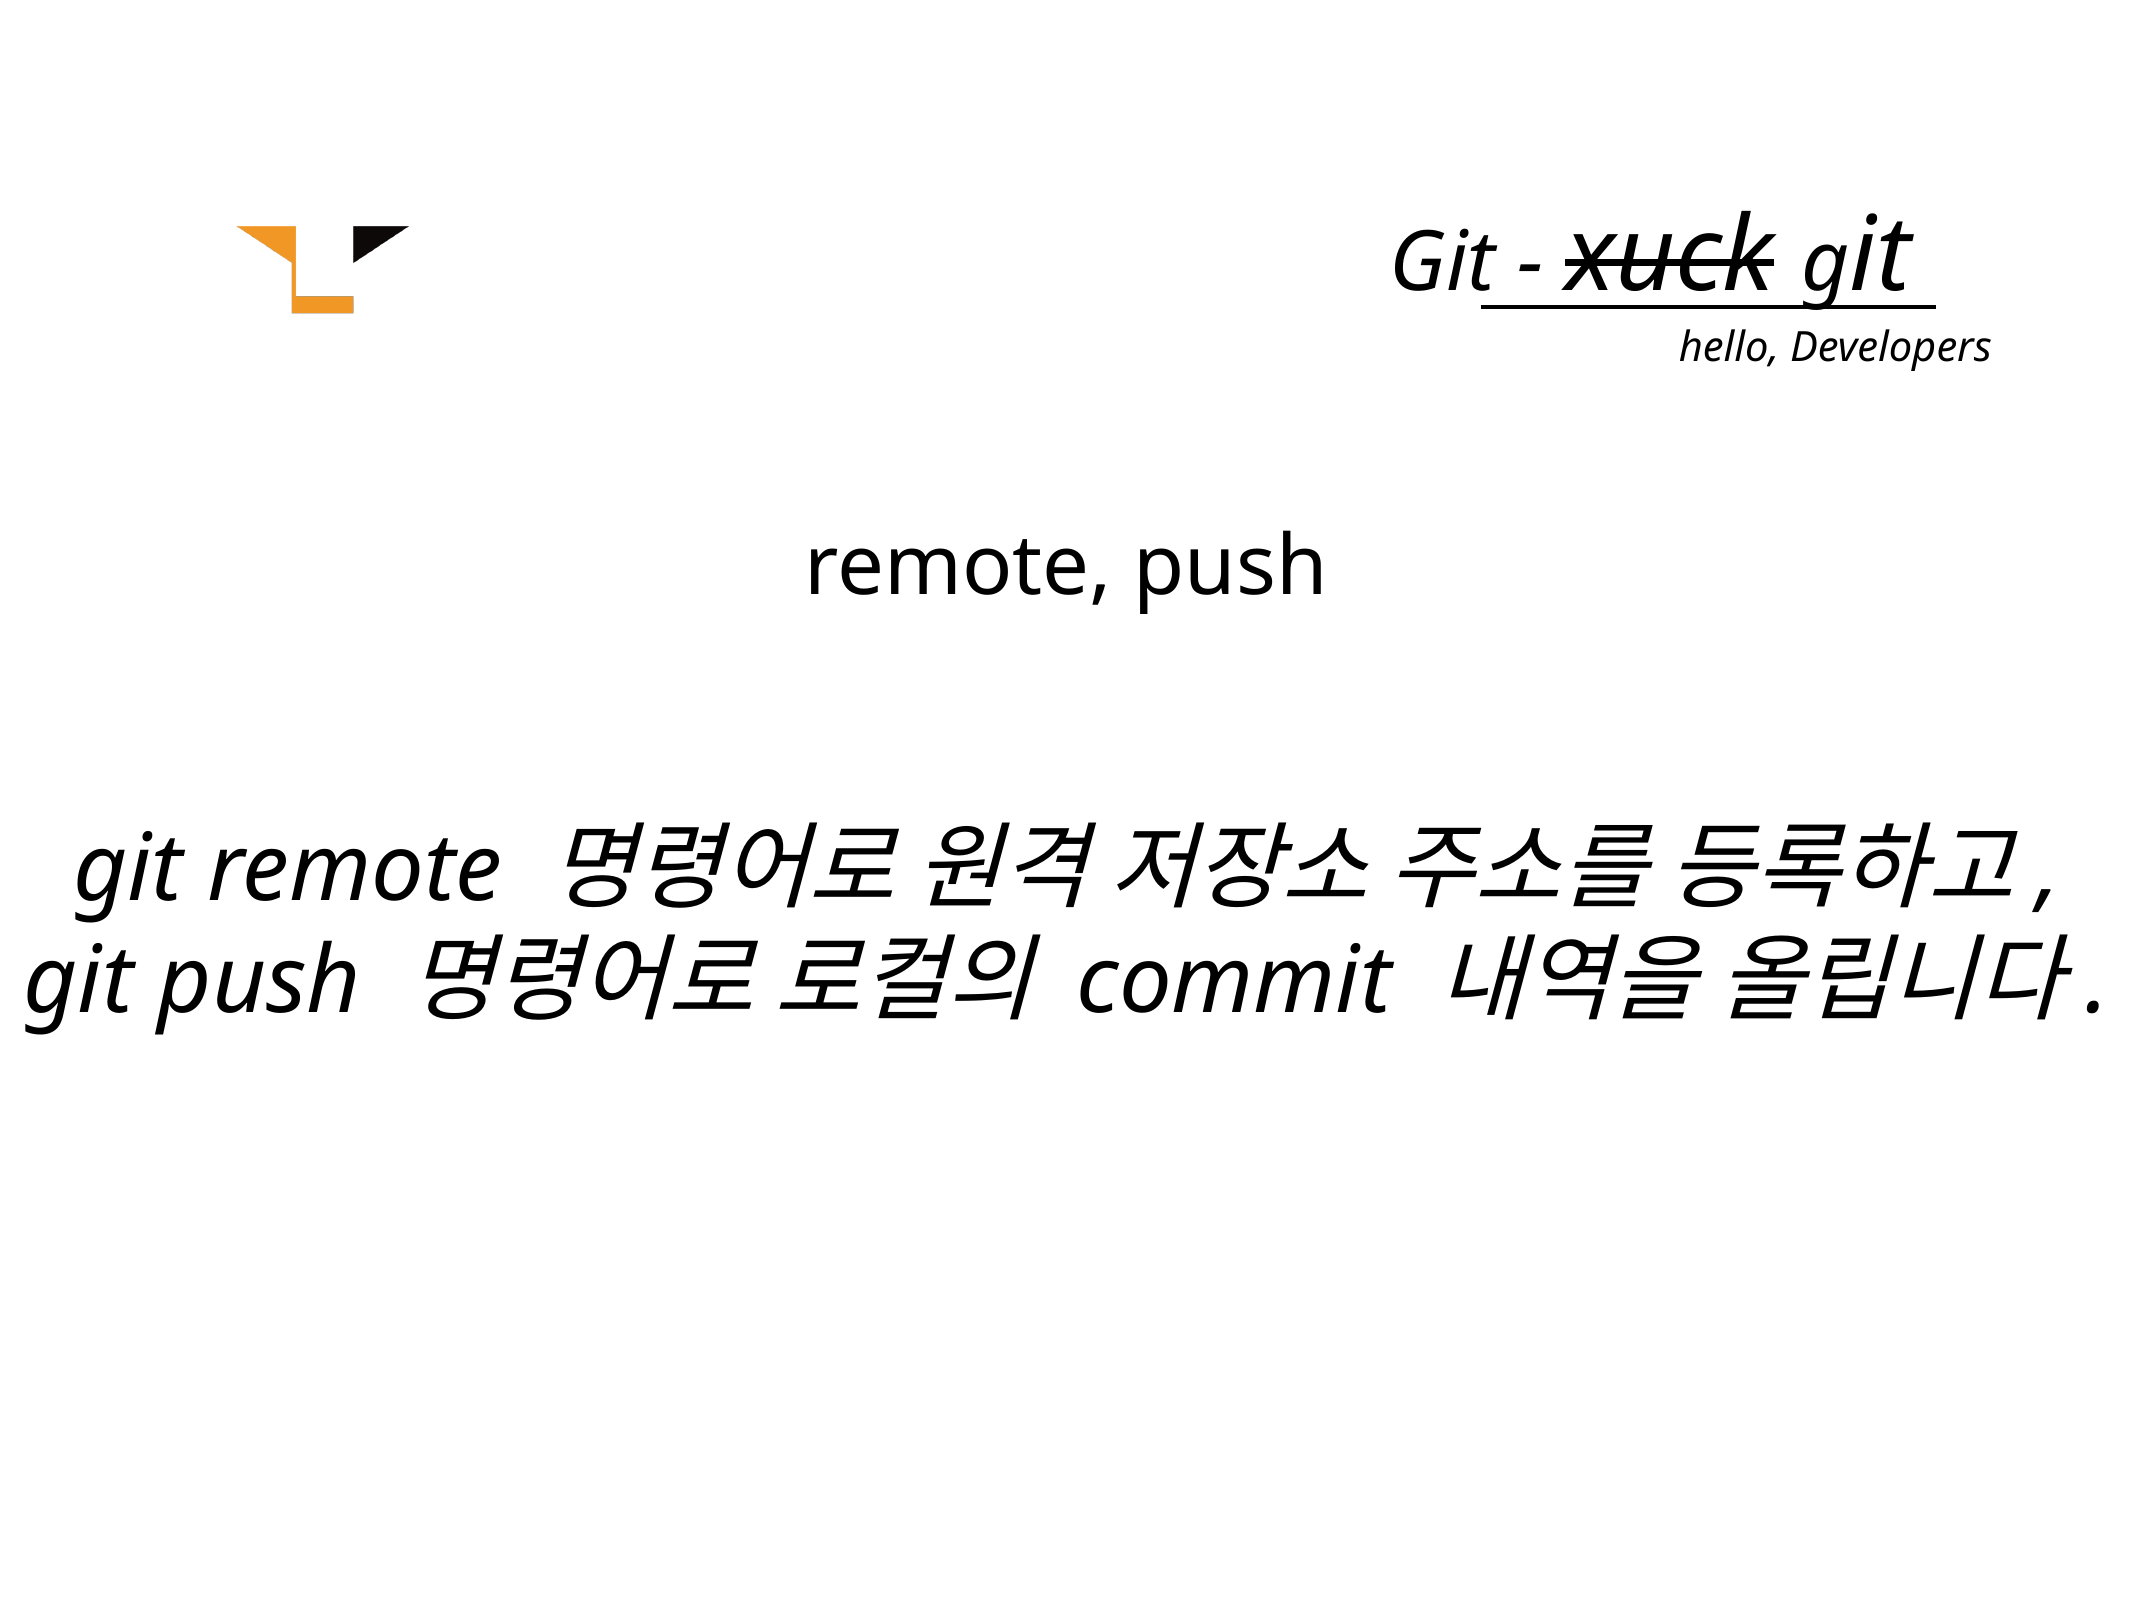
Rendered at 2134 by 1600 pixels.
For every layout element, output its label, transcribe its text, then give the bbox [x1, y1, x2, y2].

text_box Git - xuck git [1381, 178, 1920, 320]
text_box hello, Developers [1670, 310, 2001, 378]
picture [223, 202, 427, 330]
text_box remote, push [796, 503, 1337, 620]
text_box git remote 명령어로 원격 저장소 주소를 등록하고, git push 명령어로 로컬의 commit 내역을 올립니다. [15, 797, 2118, 1040]
